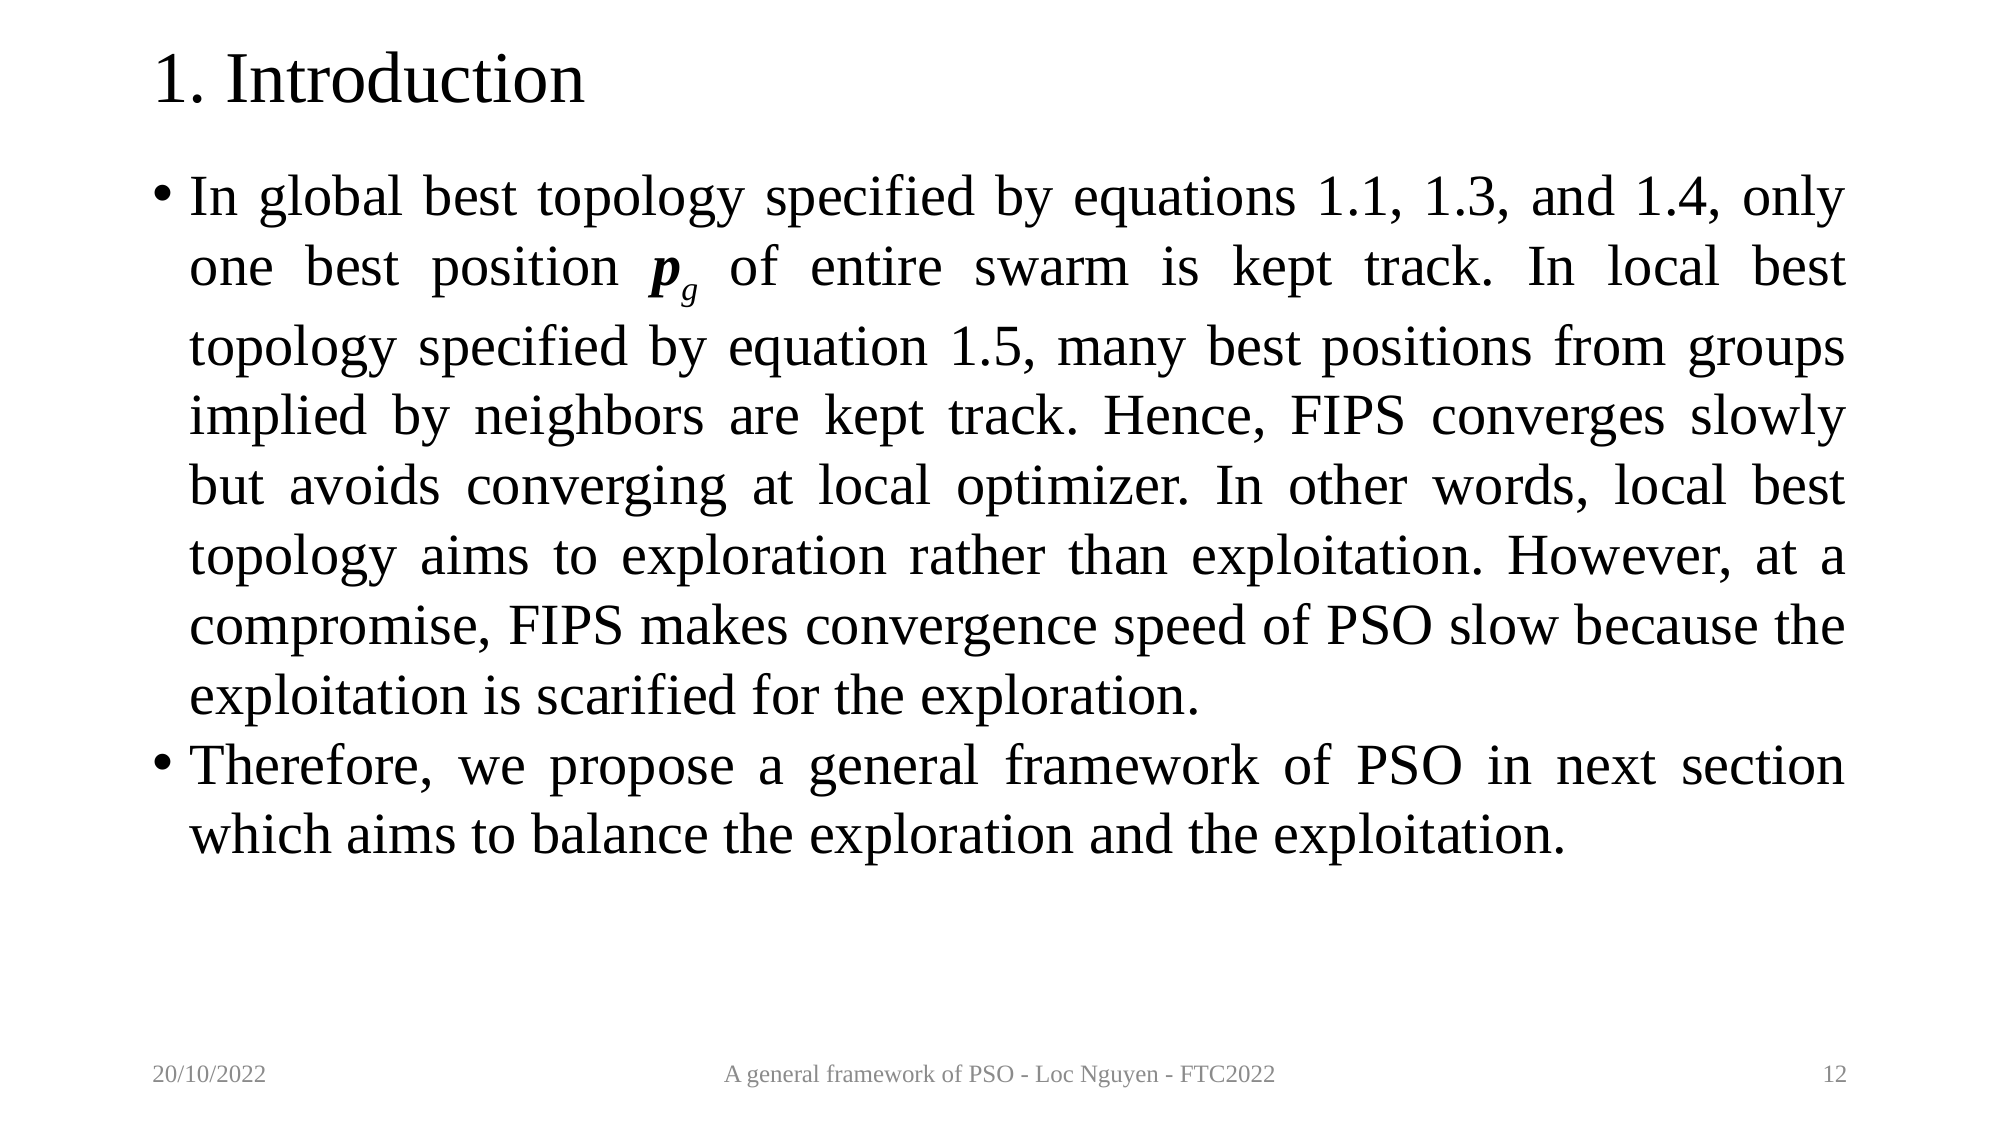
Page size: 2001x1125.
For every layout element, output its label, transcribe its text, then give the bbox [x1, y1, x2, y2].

footer A general framework of PSO - Loc Nguyen - FTC2022 [662, 1042, 1338, 1103]
slide_number 12 [1412, 1042, 1863, 1103]
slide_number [137, 1042, 588, 1103]
title 1. Introduction [137, 19, 1863, 128]
list In global best topology specified by equations 1.1, 1.3, and 1.4, only one best position pg of entire swarm is kept track. In local best topology specified by equation 1.5, many best positions from groups implied by neighbors are kept track. Hence, FIPS converges slowly but avoids converging at local optimizer. In other words, local best topology aims to exploration rather than exploitation. However, at a compromise, FIPS makes convergence speed of PSO slow because the exploitation is scarified for the exploration. Therefore, we propose a general framework of PSO in next section which aims to balance the exploration and the exploitation. [137, 149, 1863, 1000]
